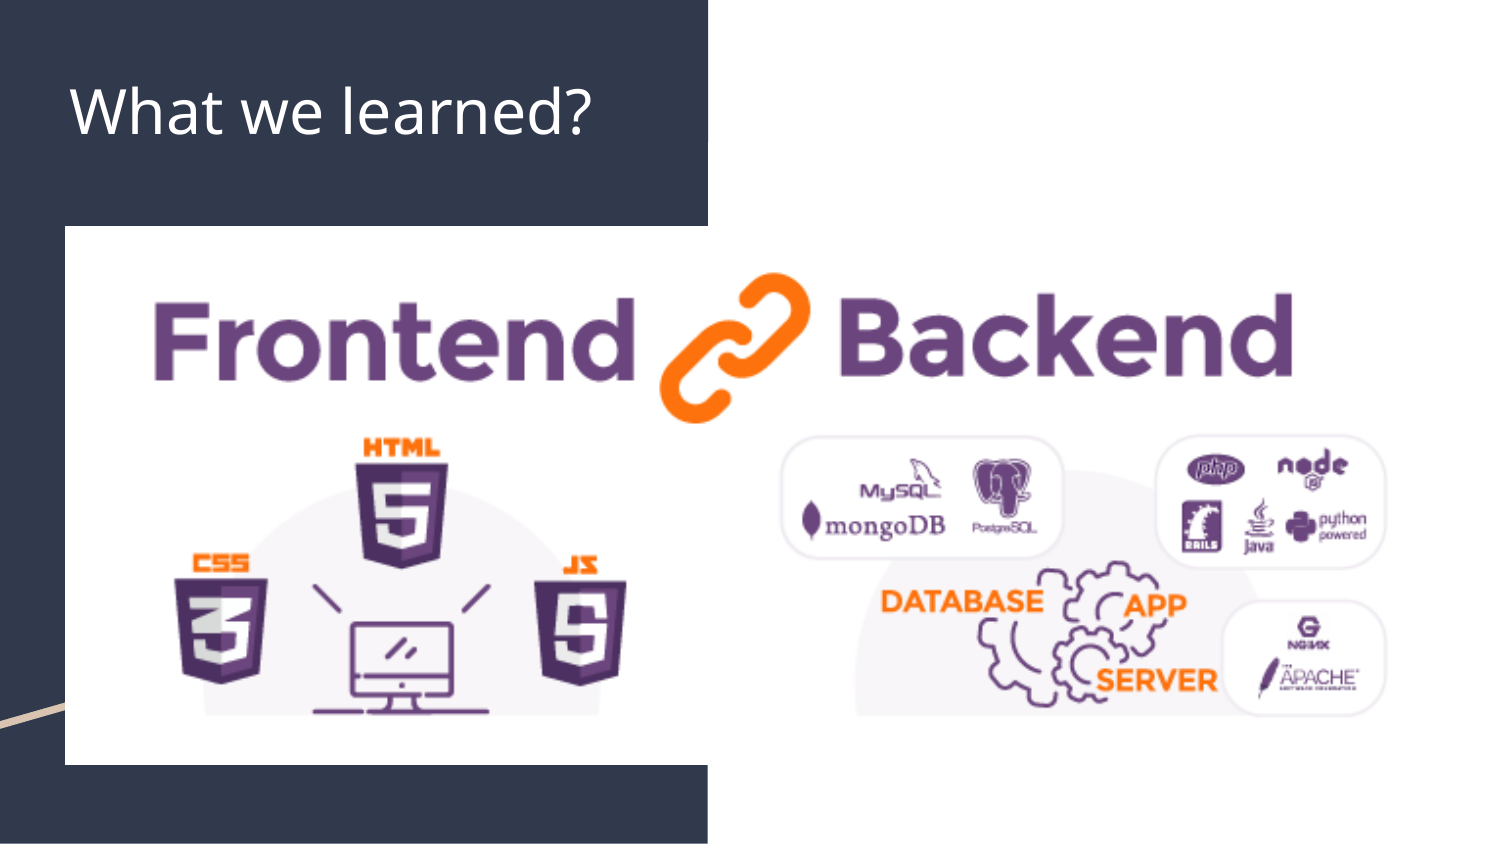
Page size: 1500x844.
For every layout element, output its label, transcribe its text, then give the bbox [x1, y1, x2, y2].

title What we learned? [54, 56, 741, 209]
picture [65, 226, 1435, 765]
